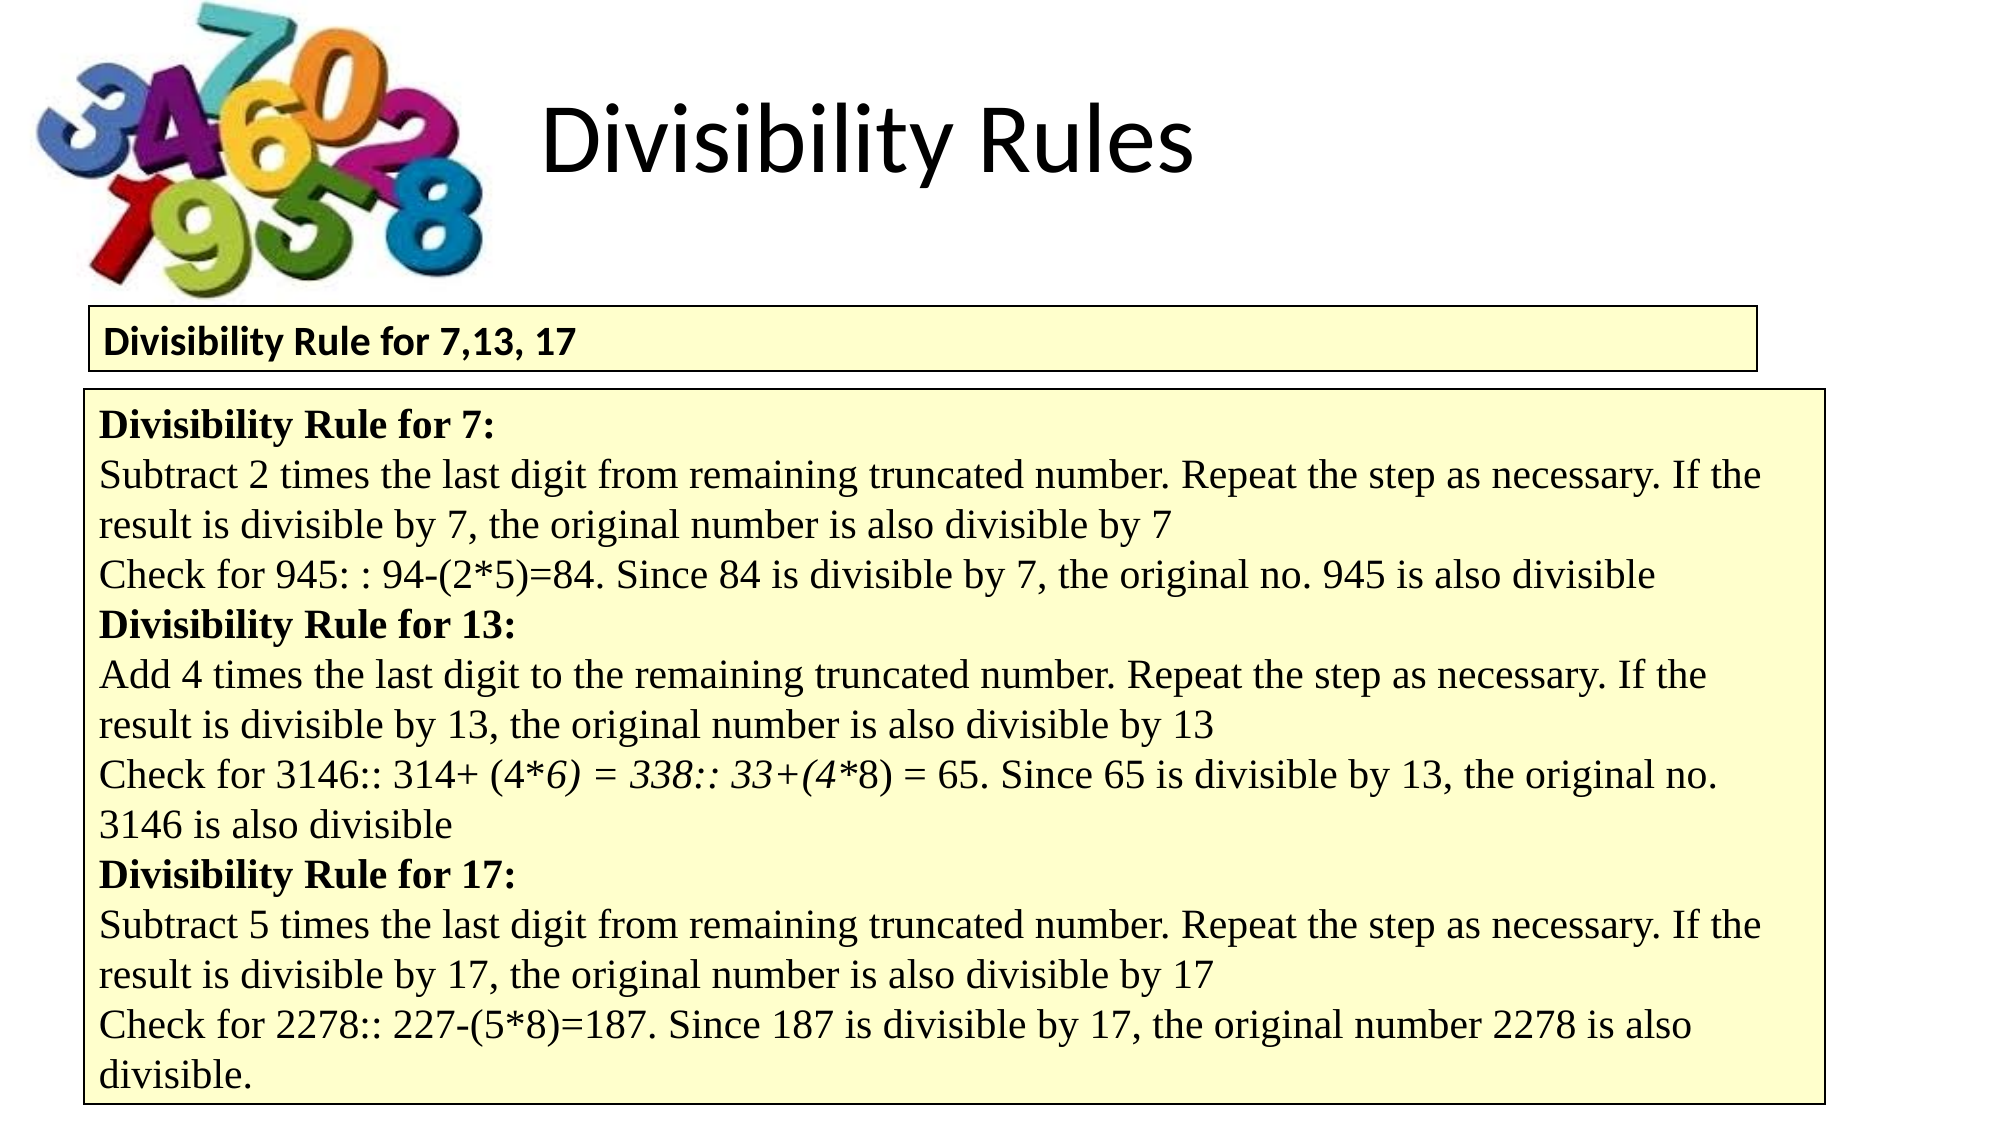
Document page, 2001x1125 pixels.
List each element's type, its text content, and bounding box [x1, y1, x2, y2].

text_box Divisibility Rule for 7: Subtract 2 times the last digit from remaining truncated number. Repeat the step as necessary. If the result is divisible by 7, the original number is also divisible by 7 Check for 945: : 94-(2*5)=84. Since 84 is divisible by 7, the original no. 945 is also divisible Divisibility Rule for 13: Add 4 times the last digit to the remaining truncated number. Repeat the step as necessary. If the result is divisible by 13, the original number is also divisible by 13 Check for 3146:: 314+ (4*6) = 338:: 33+(4*8) = 65. Since 65 is divisible by 13, the original no. 3146 is also divisible Divisibility Rule for 17: Subtract 5 times the last digit from remaining truncated number. Repeat the step as necessary. If the result is divisible by 17, the original number is also divisible by 17 Check for 2278:: 227-(5*8)=187. Since 187 is divisible by 17, the original number 2278 is also divisible. [83, 388, 1826, 1105]
text_box Divisibility Rule for 7,13, 17 [88, 305, 1758, 372]
picture [0, 0, 552, 305]
text_box Divisibility Rules [552, 65, 1603, 200]
